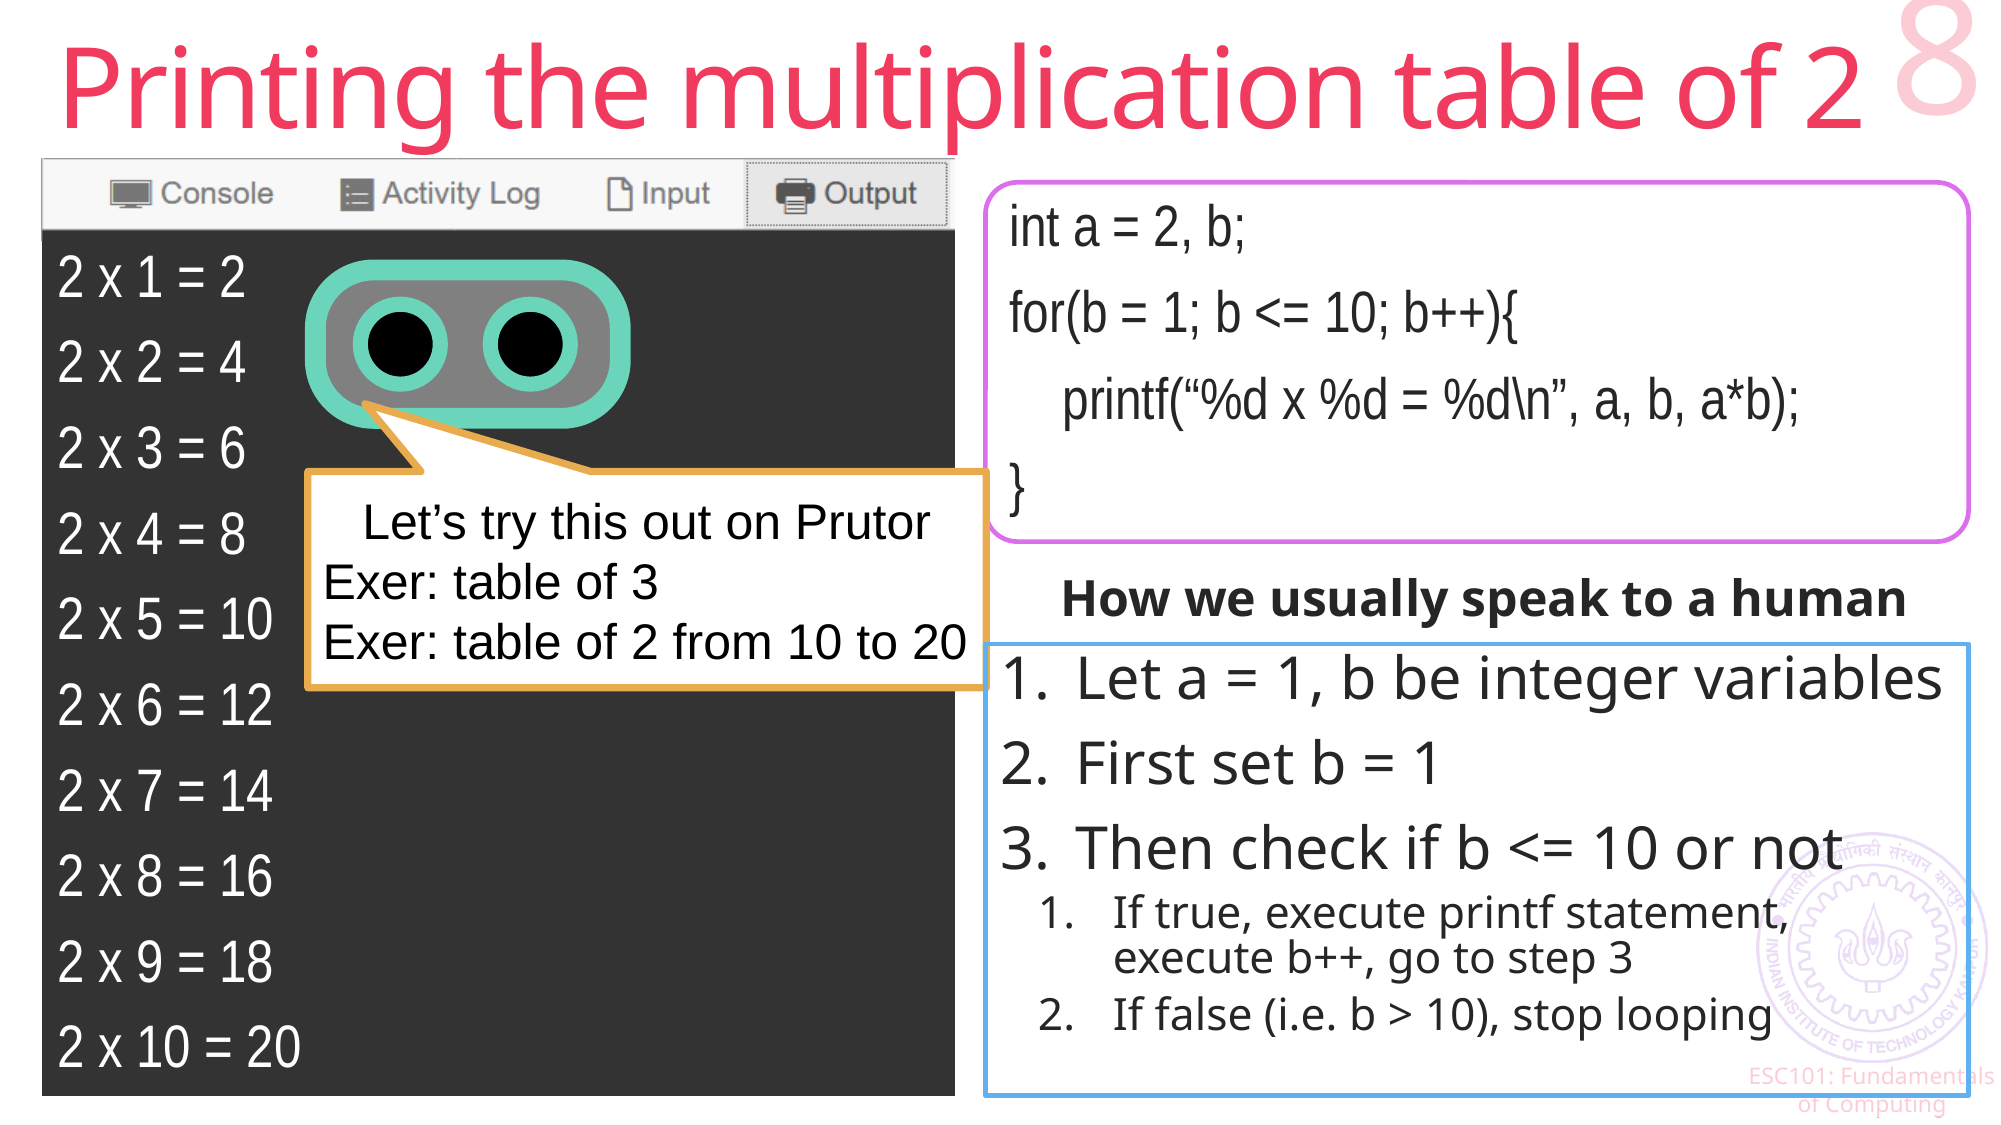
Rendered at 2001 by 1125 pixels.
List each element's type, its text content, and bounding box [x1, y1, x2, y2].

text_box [315, 269, 621, 419]
text_box Let’s try this out on Prutor Exer: table of 3 Exer: table of 2 from 10 to 20 [955, 470, 988, 689]
slide_number 8 [1520, 6, 2000, 183]
text_box int a = 2, b; for(b = 1; b <= 10; b++){ printf(“%d x %d = %d\n”, a, b, a*b); } [985, 182, 1969, 542]
text_box How we usually speak to a human [985, 568, 1969, 643]
title Printing the multiplication table of 2 [41, 5, 1945, 183]
list Let a = 1, b be integer variables First set b = 1 Then check if b <= 10 or not If true, execute printf statement, execute b++, go to step 3 If false (i.e. b > 10), stop looping [985, 643, 1969, 1096]
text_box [41, 158, 955, 1097]
